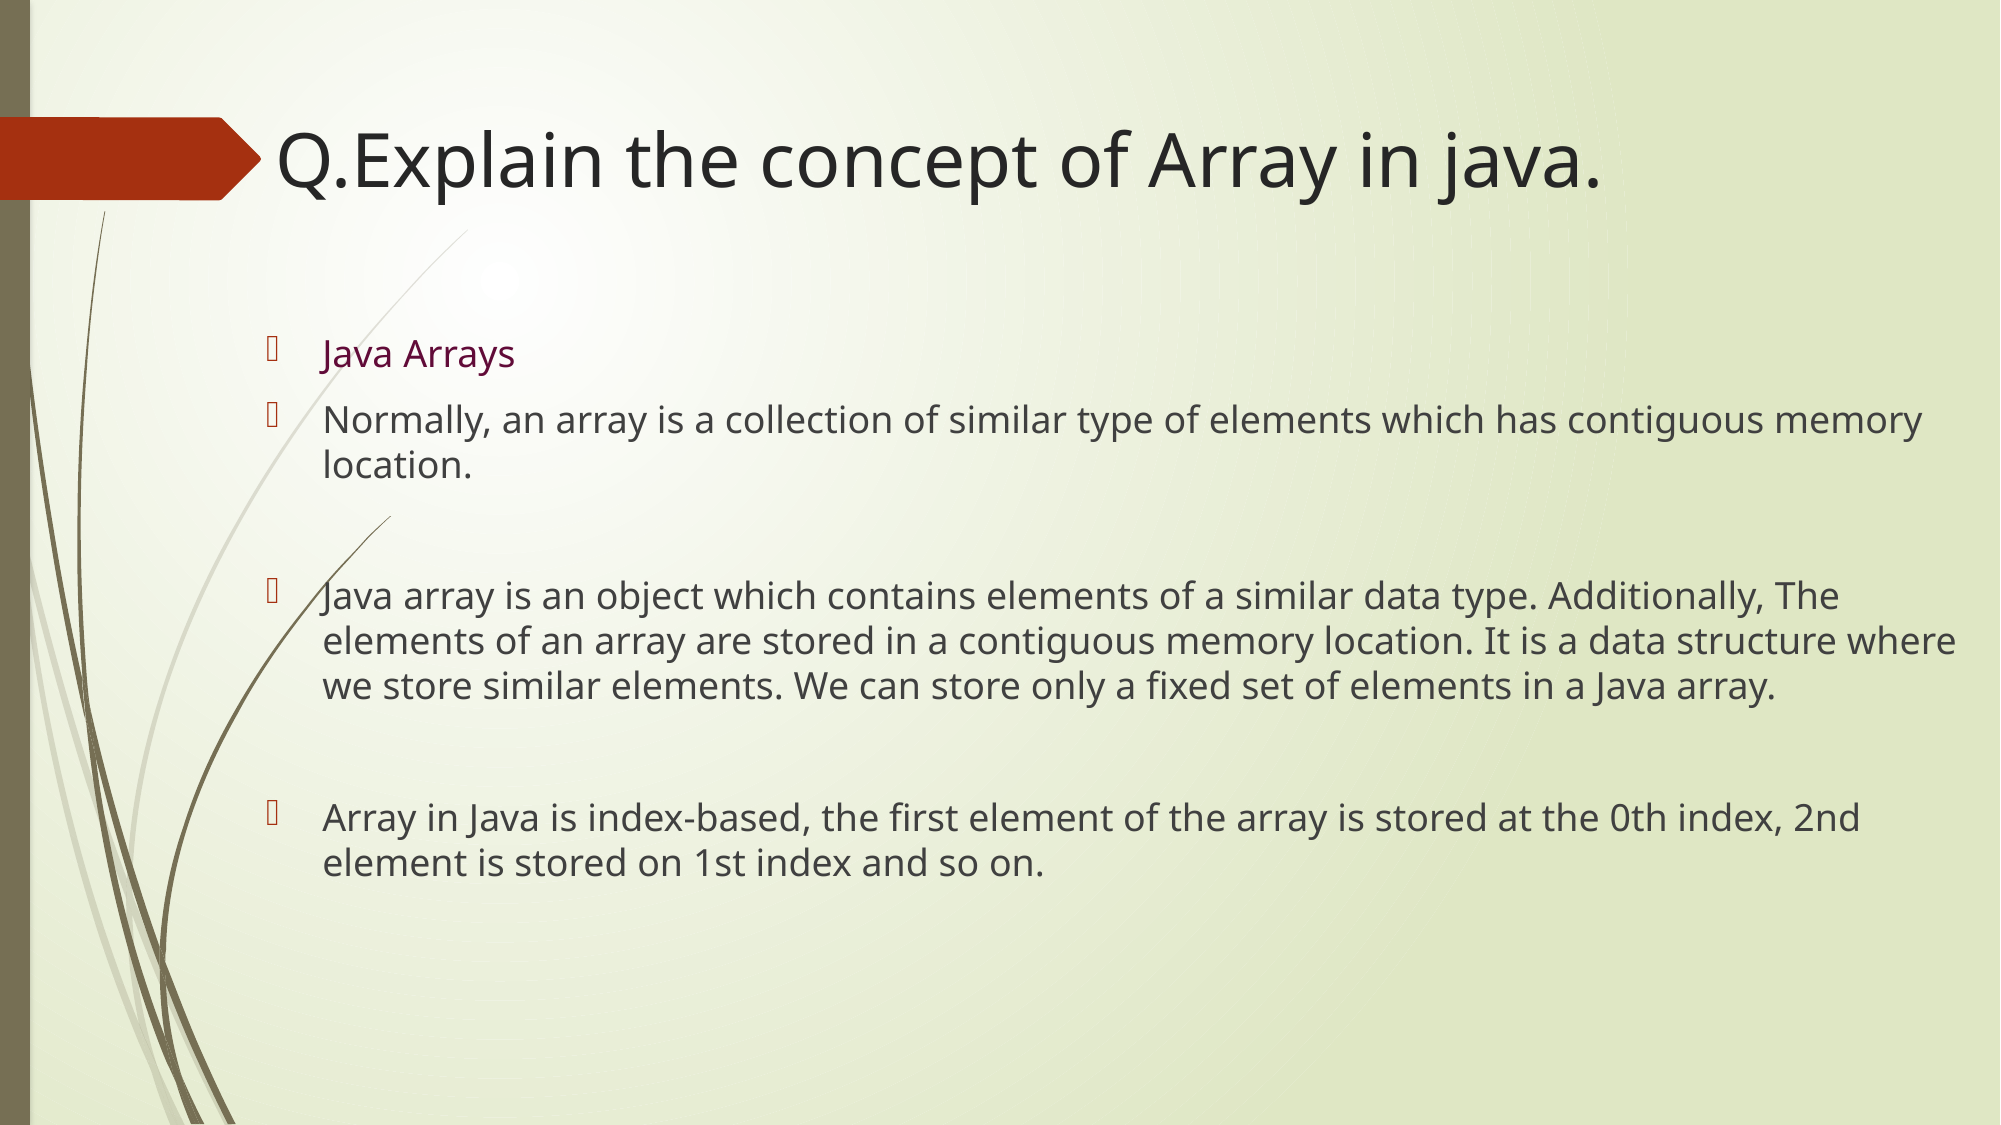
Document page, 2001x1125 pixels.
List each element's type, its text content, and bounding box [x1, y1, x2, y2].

list Java Arrays Normally, an array is a collection of similar type of elements which has contiguous memory location. Java array is an object which contains elements of a similar data type. Additionally, The elements of an array are stored in a contiguous memory location. It is a data structure where we store similar elements. We can store only a fixed set of elements in a Java array. Array in Java is index-based, the first element of the array is stored at the 0th index, 2nd element is stored on 1st index and so on. [251, 322, 1977, 1037]
title Q.Explain the concept of Array in java. [260, 104, 1977, 322]
